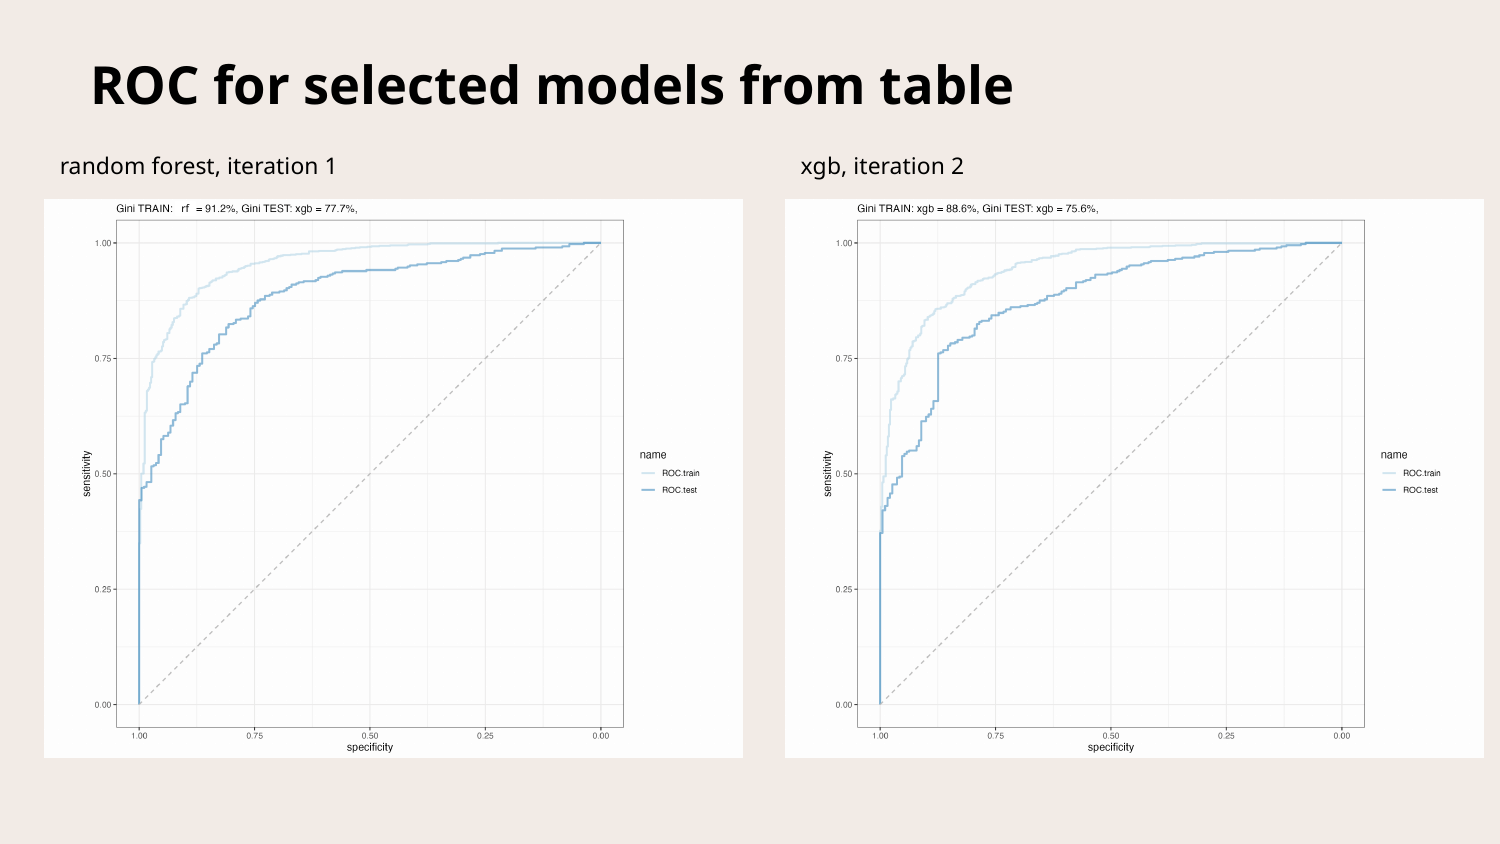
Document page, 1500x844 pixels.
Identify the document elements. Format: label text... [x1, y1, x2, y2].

title ROC for selected models from table [75, 36, 1425, 131]
picture [44, 199, 743, 758]
text_box xgb, iteration 2 [785, 136, 1095, 184]
text_box random forest, iteration 1 [44, 136, 354, 184]
picture [785, 199, 1484, 758]
